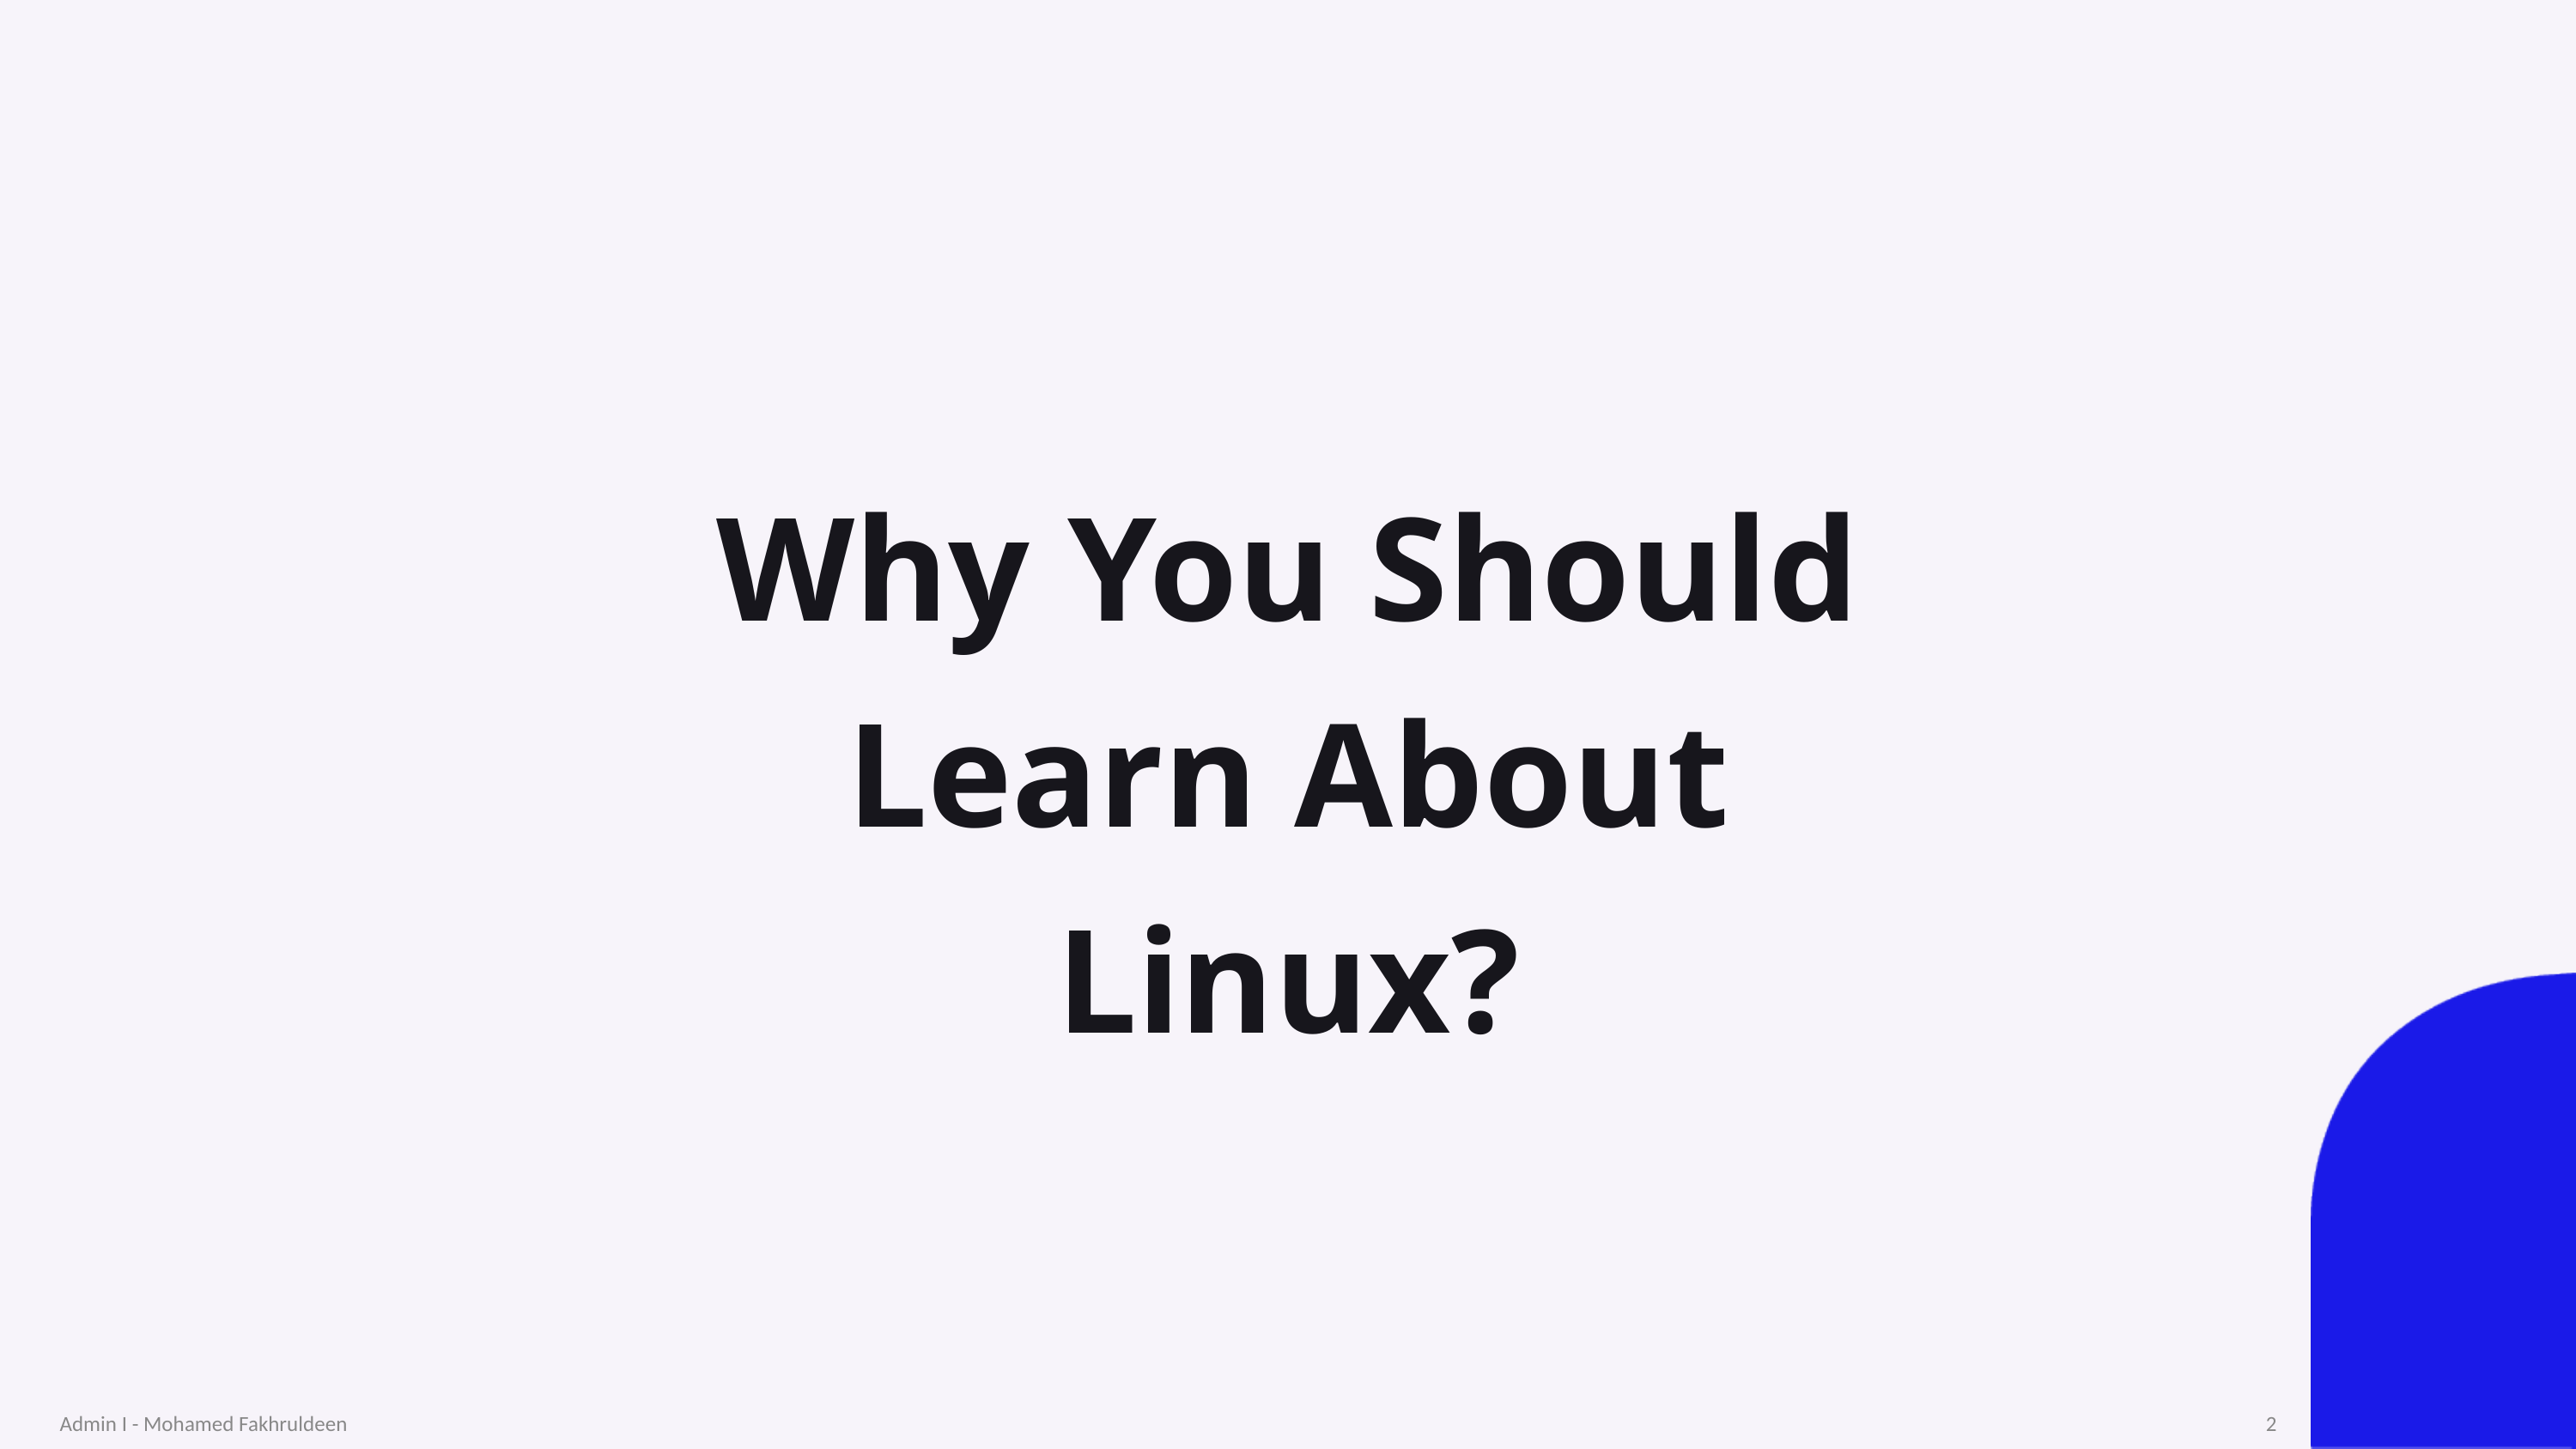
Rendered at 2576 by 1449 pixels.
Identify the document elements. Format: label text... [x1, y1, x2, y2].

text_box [623, 443, 1953, 1068]
picture [2311, 972, 2576, 1449]
footer Admin I - Mohamed Fakhruldeen [0, 1397, 408, 1449]
slide_number 2 [1989, 1397, 2290, 1449]
